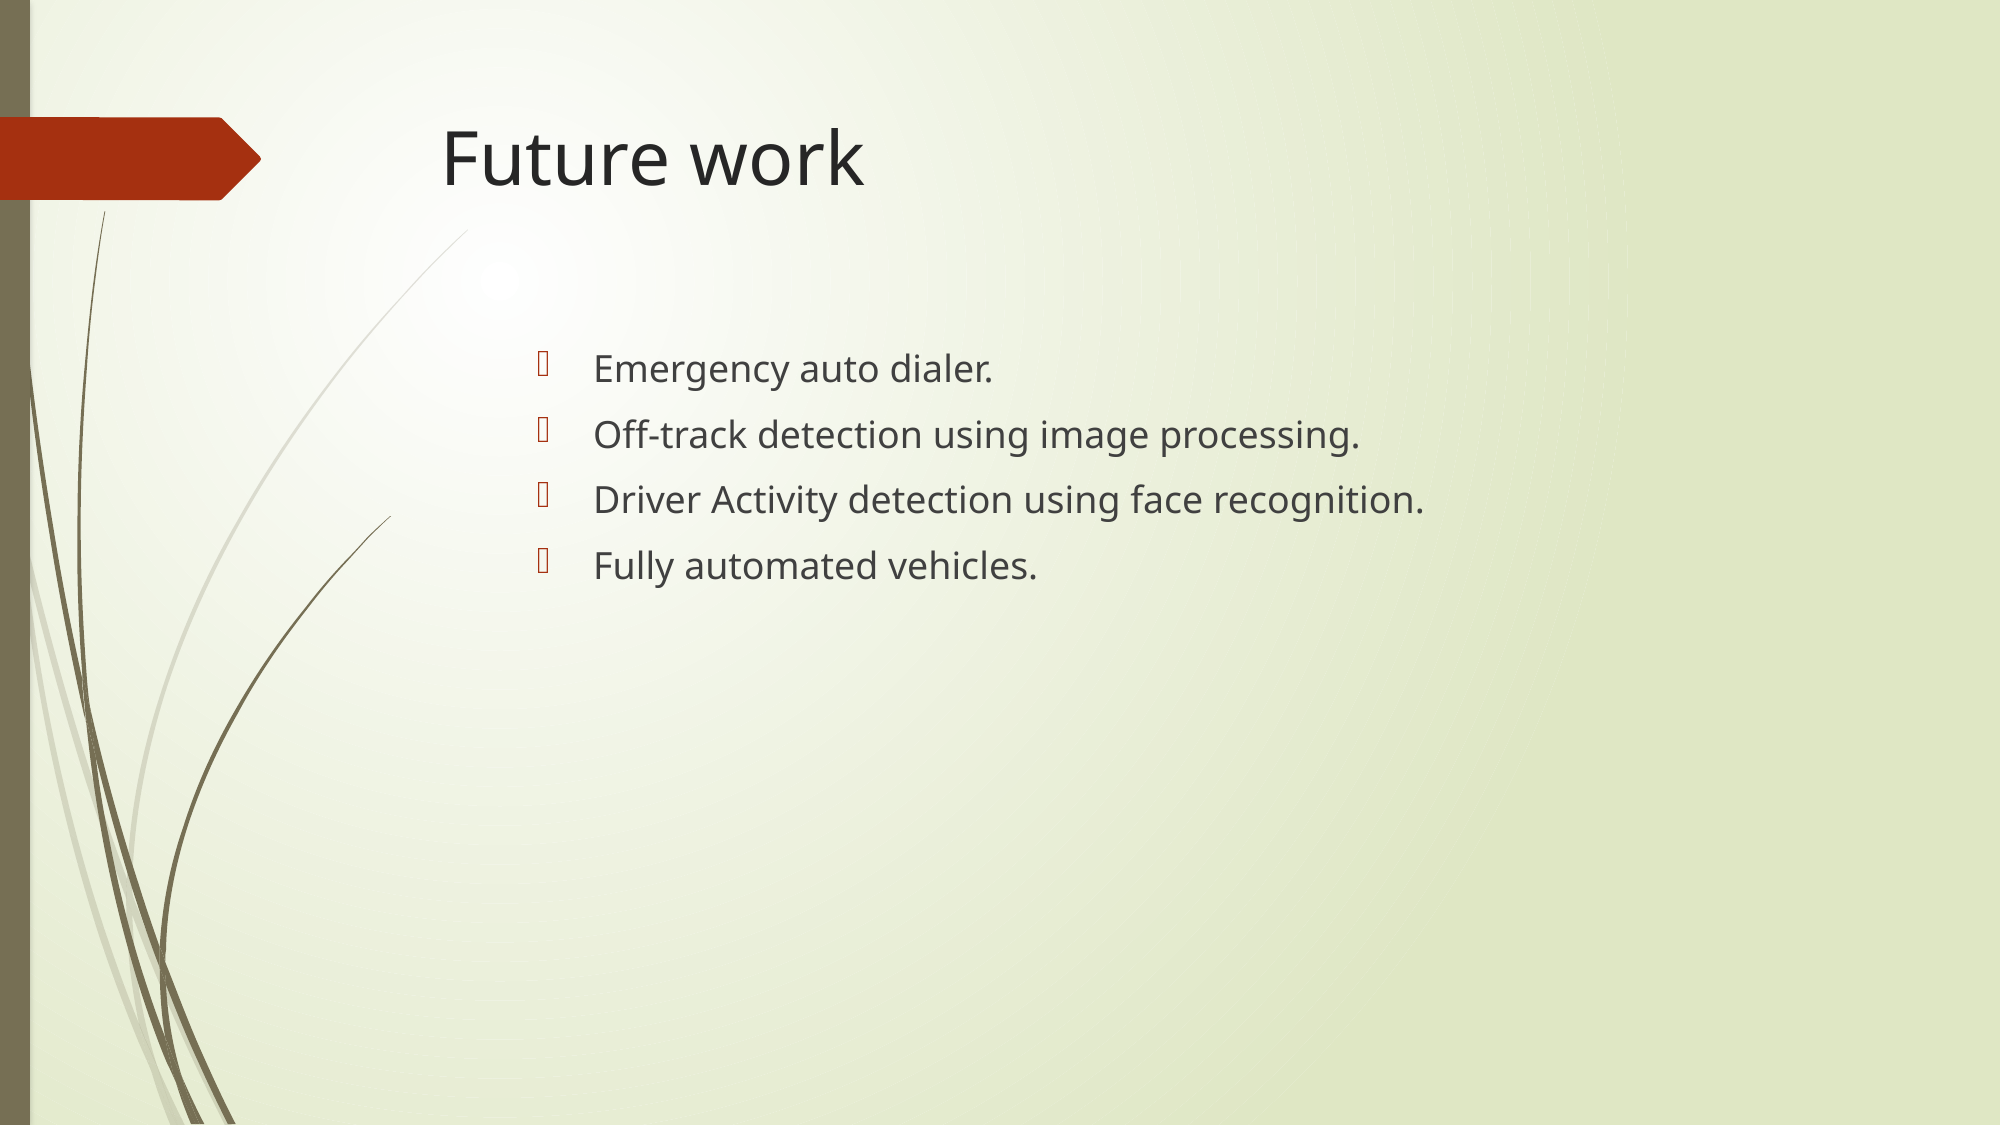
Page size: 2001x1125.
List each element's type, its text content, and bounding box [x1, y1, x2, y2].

title Future work [425, 102, 1888, 313]
list Emergency auto dialer. Off-track detection using image processing. Driver Activity detection using face recognition. Fully automated vehicles. [521, 337, 1985, 957]
